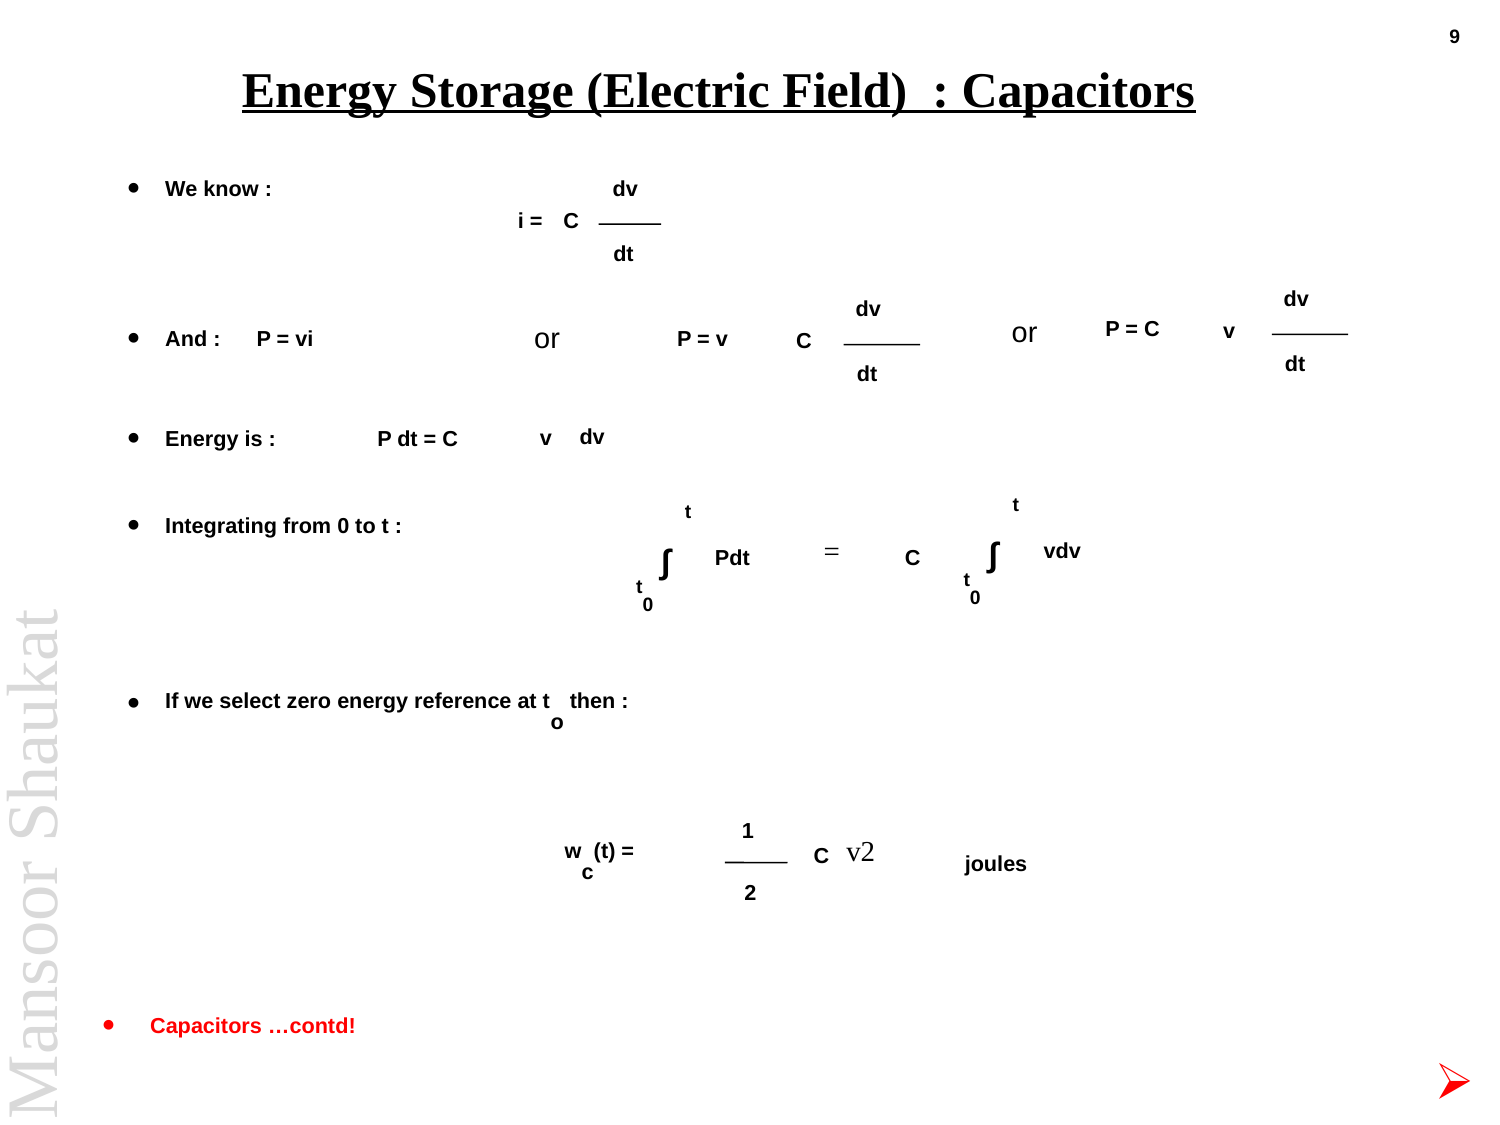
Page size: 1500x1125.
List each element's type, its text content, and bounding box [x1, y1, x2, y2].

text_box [617, 480, 1113, 618]
text_box If we select zero energy reference at to then : [112, 674, 1050, 763]
text_box [1420, 1049, 1497, 1125]
slide_number 9 [1162, 12, 1476, 88]
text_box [662, 282, 921, 409]
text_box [1090, 272, 1349, 398]
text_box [491, 162, 663, 288]
text_box And : P = vi [112, 312, 463, 400]
text_box Energy is : [112, 412, 388, 499]
text_box Capacitors …contd! [87, 999, 1400, 1050]
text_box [549, 804, 1126, 928]
text_box We know : [112, 162, 388, 250]
text_box or [996, 299, 1053, 375]
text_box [362, 410, 630, 474]
title Energy Storage (Electric Field) : Capacitors [37, 49, 1401, 126]
text_box or [519, 306, 576, 382]
text_box Integrating from 0 to t : [112, 499, 612, 588]
